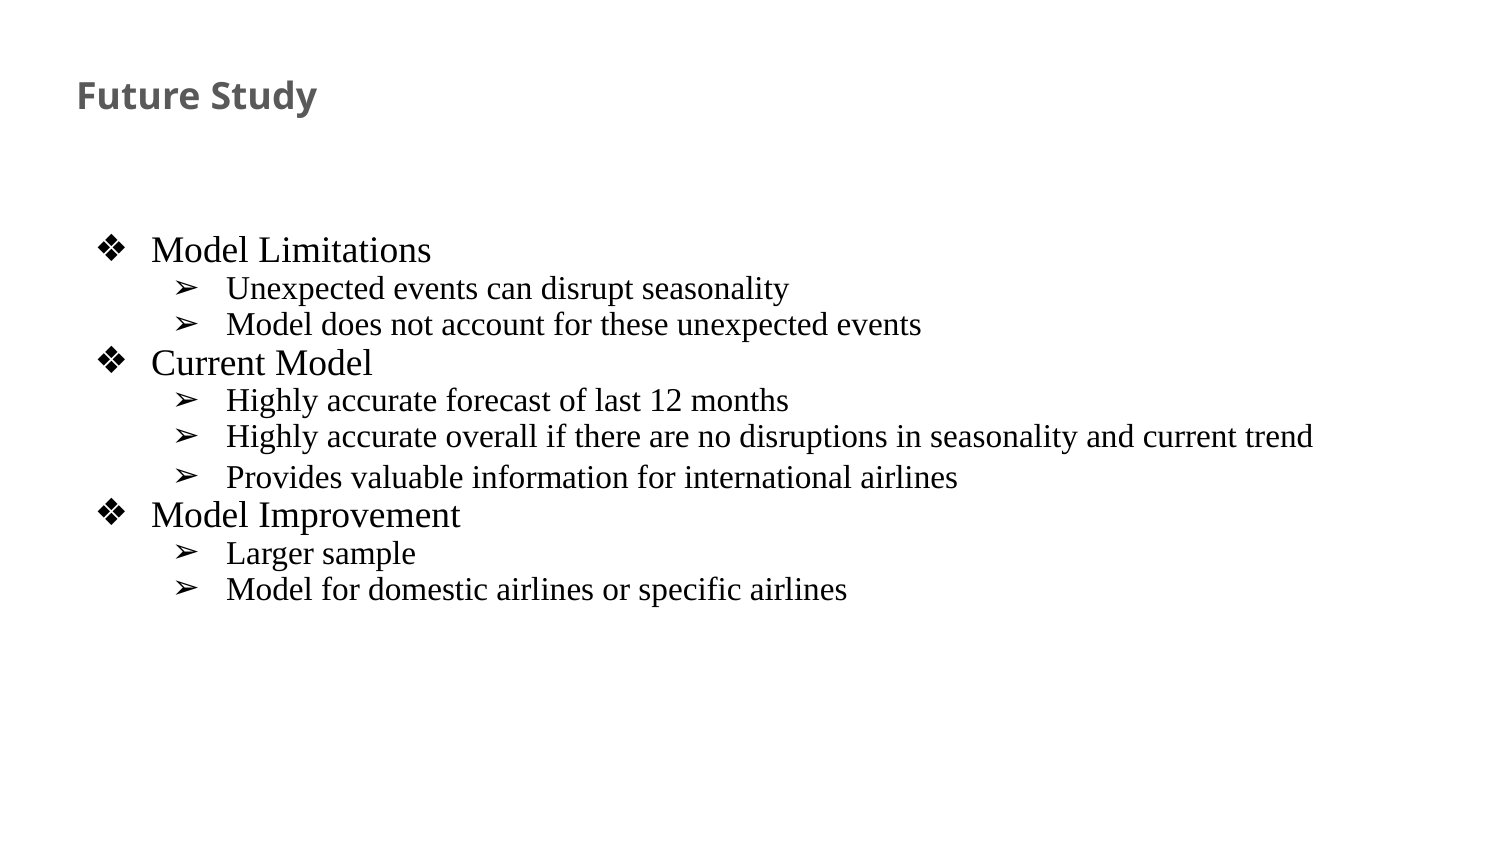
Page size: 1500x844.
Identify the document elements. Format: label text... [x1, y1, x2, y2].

list Model Limitations Unexpected events can disrupt seasonality Model does not account for these unexpected events Current Model Highly accurate forecast of last 12 months Highly accurate overall if there are no disruptions in seasonality and current trend Provides valuable information for international airlines Model Improvement Larger sample Model for domestic airlines or specific airlines [60, 215, 1355, 706]
title Future Study [60, 58, 1355, 135]
